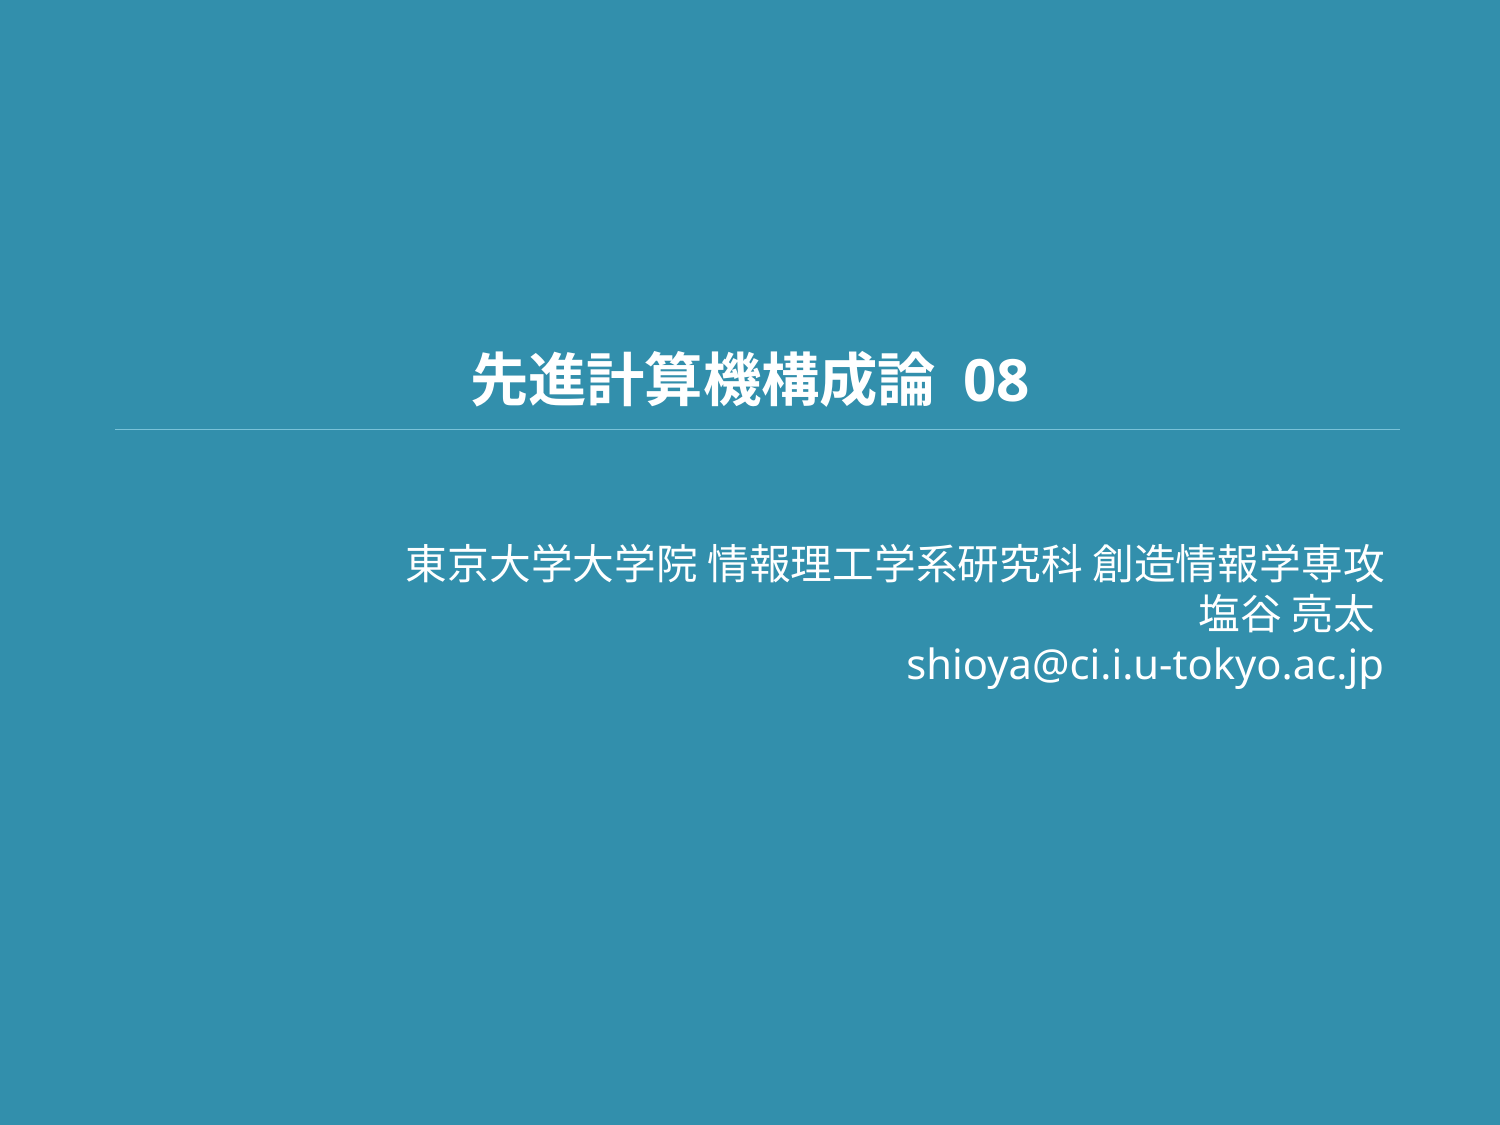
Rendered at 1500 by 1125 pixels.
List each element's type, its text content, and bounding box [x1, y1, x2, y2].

text_box 東京大学大学院 情報理工学系研究科 創造情報学専攻 塩谷 亮太 shioya@ci.i.u-tokyo.ac.jp [144, 606, 1400, 696]
title 先進計算機構成論 08 [55, 326, 1445, 430]
